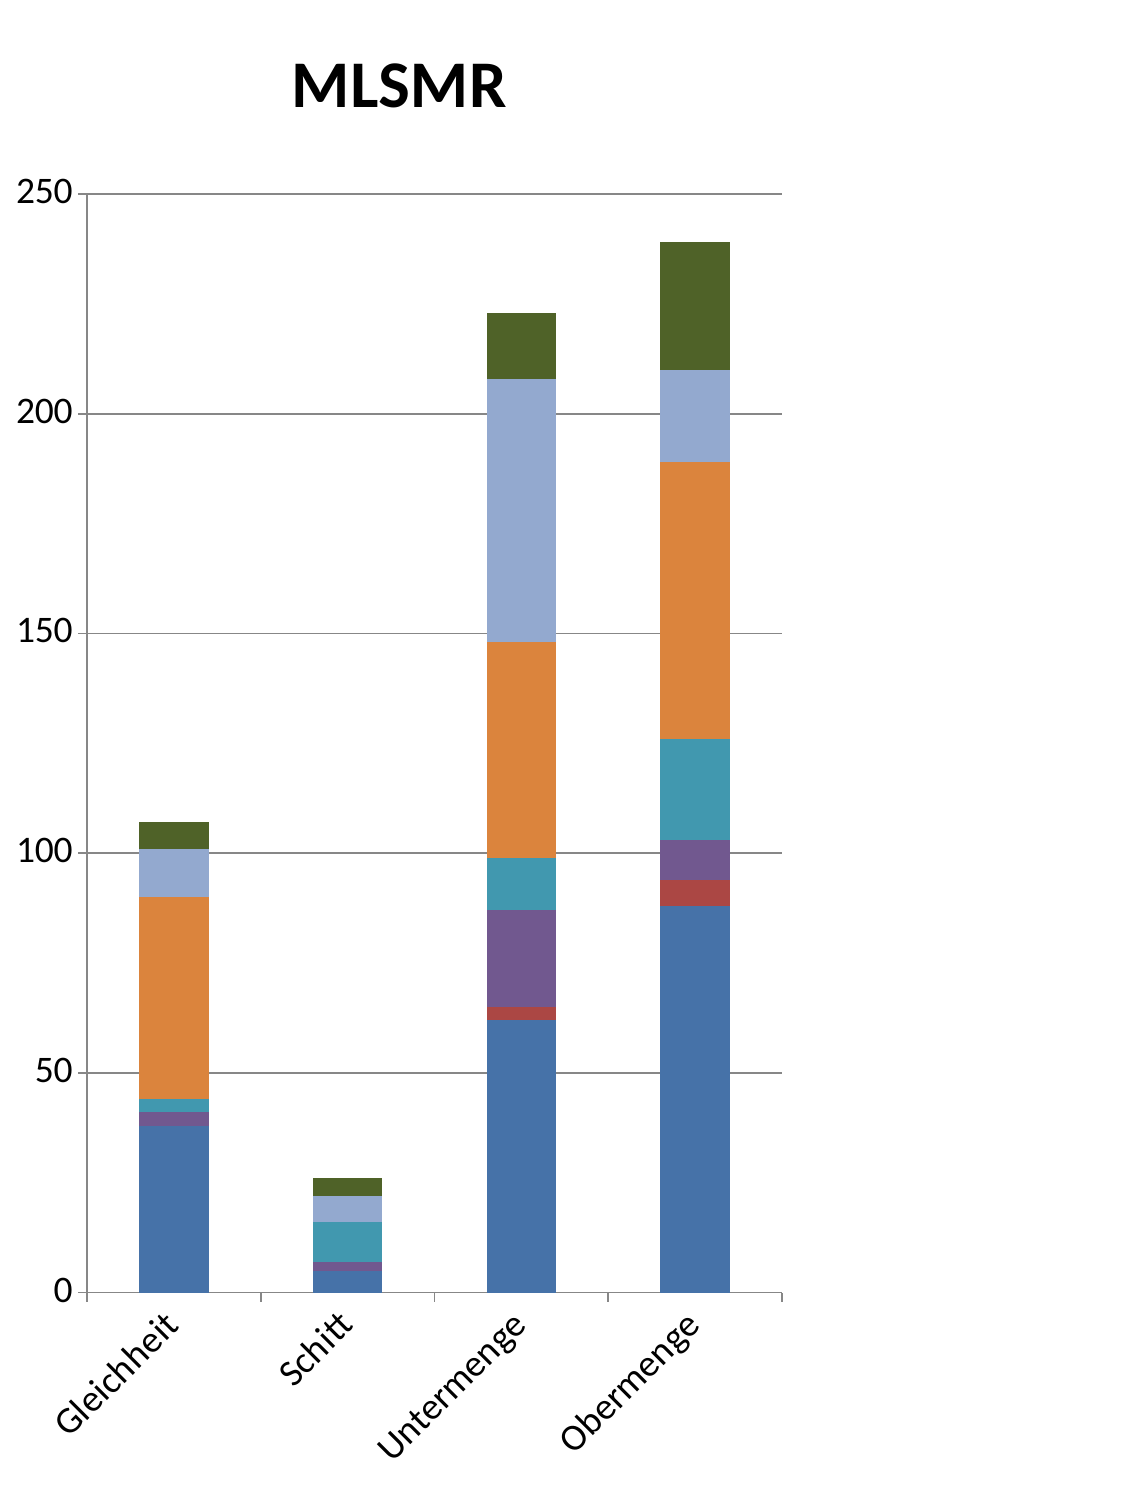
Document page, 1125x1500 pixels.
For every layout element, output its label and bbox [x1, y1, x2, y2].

chart [0, 0, 799, 1500]
